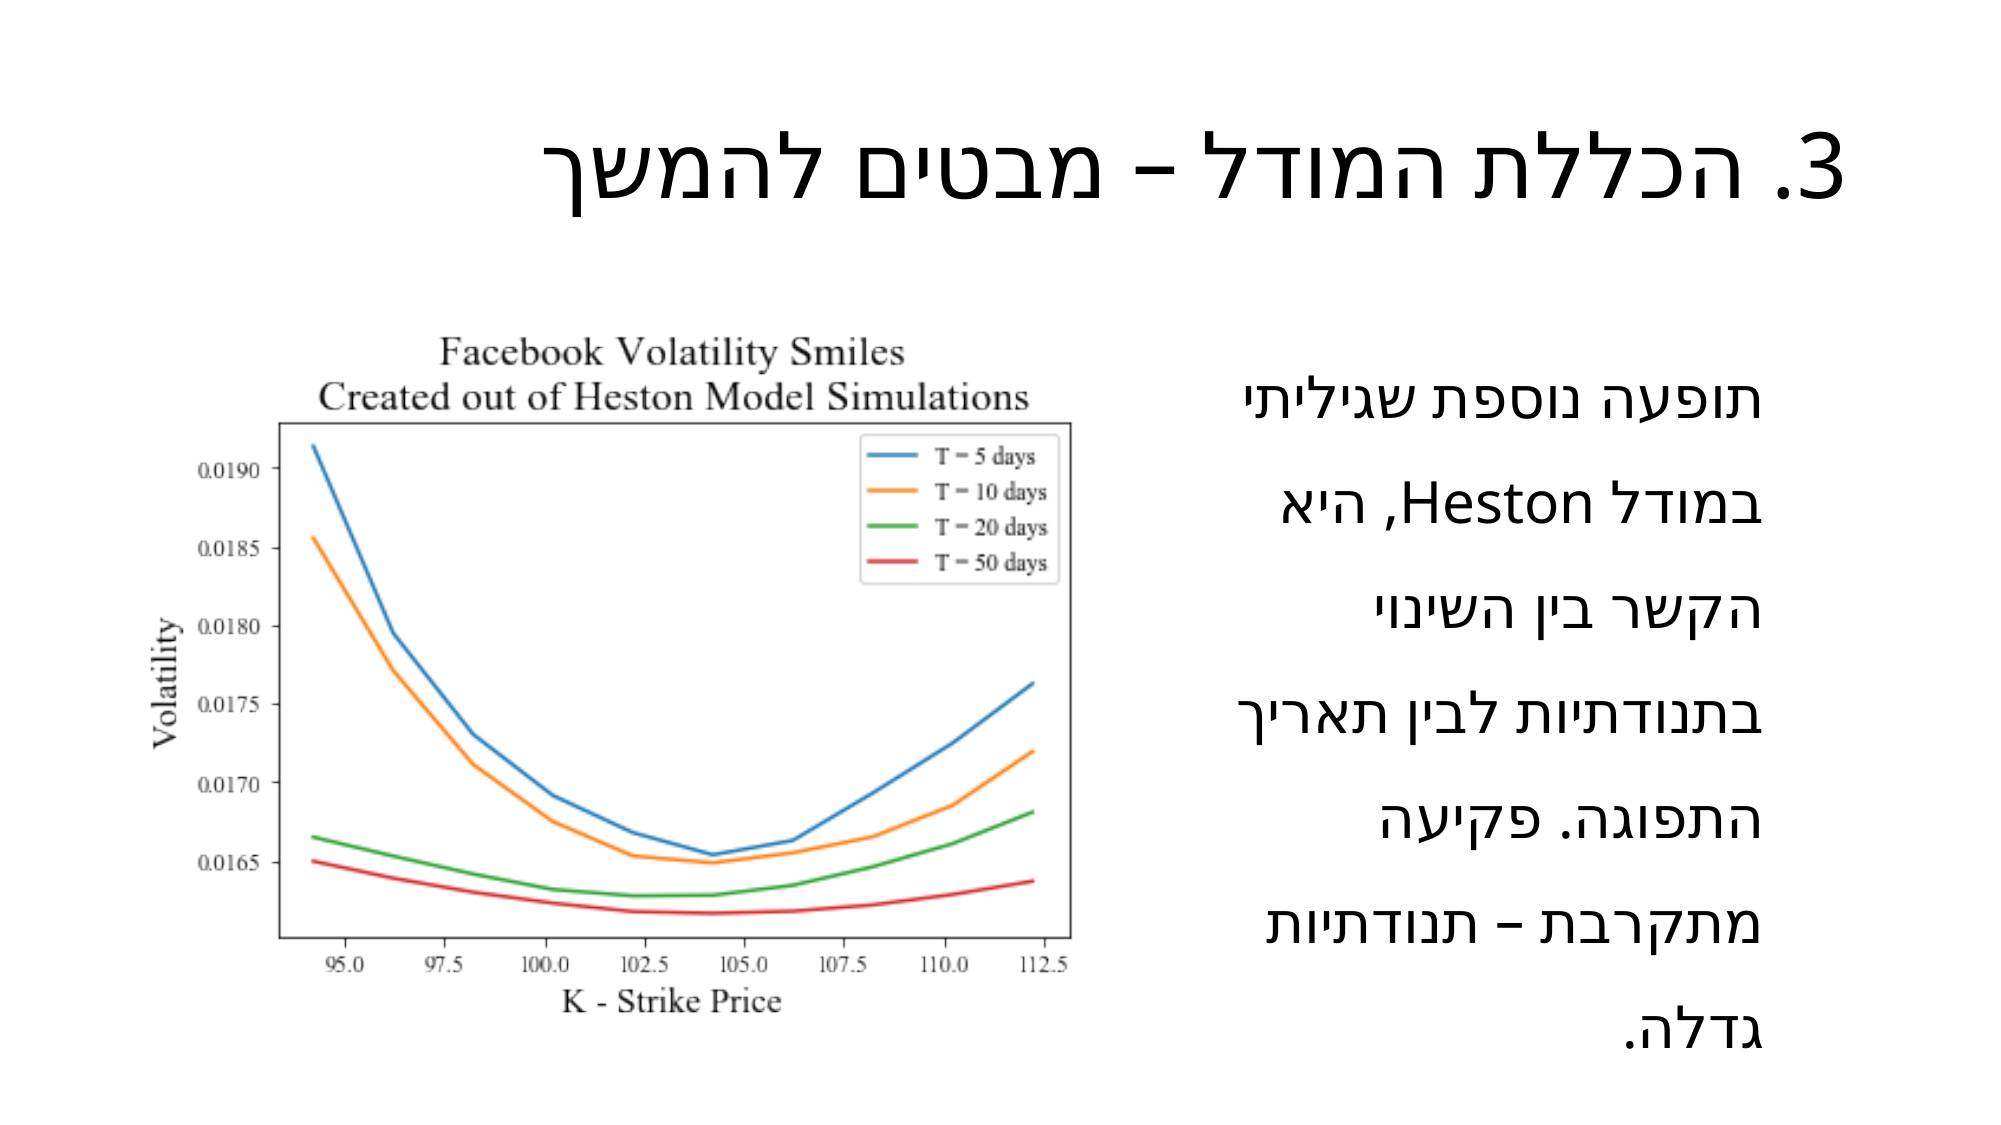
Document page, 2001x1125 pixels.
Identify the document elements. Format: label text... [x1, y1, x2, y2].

list תופעה נוספת שגיליתי במודל Heston, היא הקשר בין השינוי בתנודתיות לבין תאריך התפוגה. פקיעה מתקרבת – תנודתיות גדלה. [1171, 317, 1780, 1032]
title 3. הכללת המודל – מבטים להמשך [137, 59, 1863, 278]
picture [137, 321, 1094, 1037]
